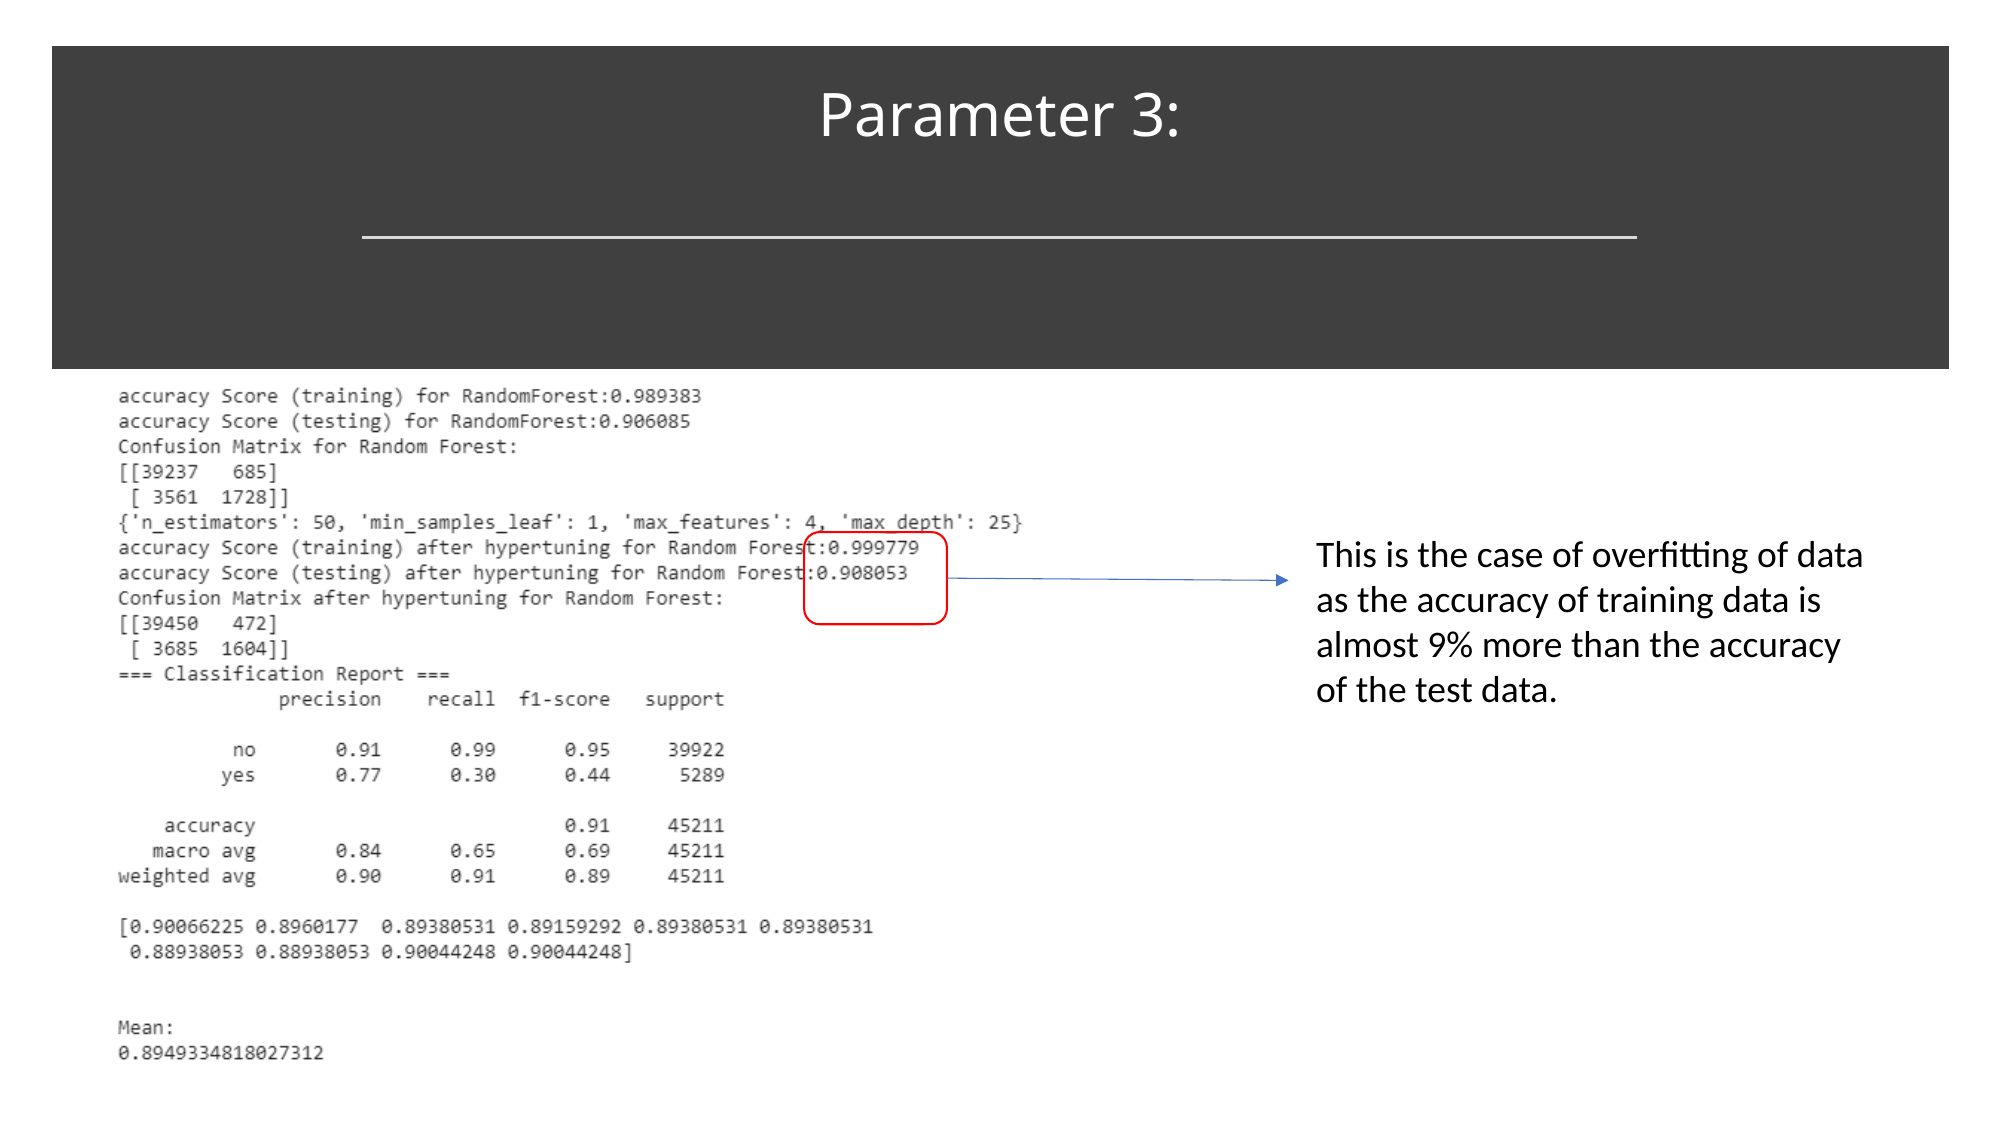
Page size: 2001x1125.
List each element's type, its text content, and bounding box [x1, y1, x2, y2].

text_box This is the case of overfitting of data as the accuracy of training data is almost 9% more than the accuracy of the test data. [1301, 522, 1889, 717]
title Parameter 3: [86, 76, 1914, 230]
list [110, 378, 1042, 1070]
text_box [61, 55, 1939, 360]
